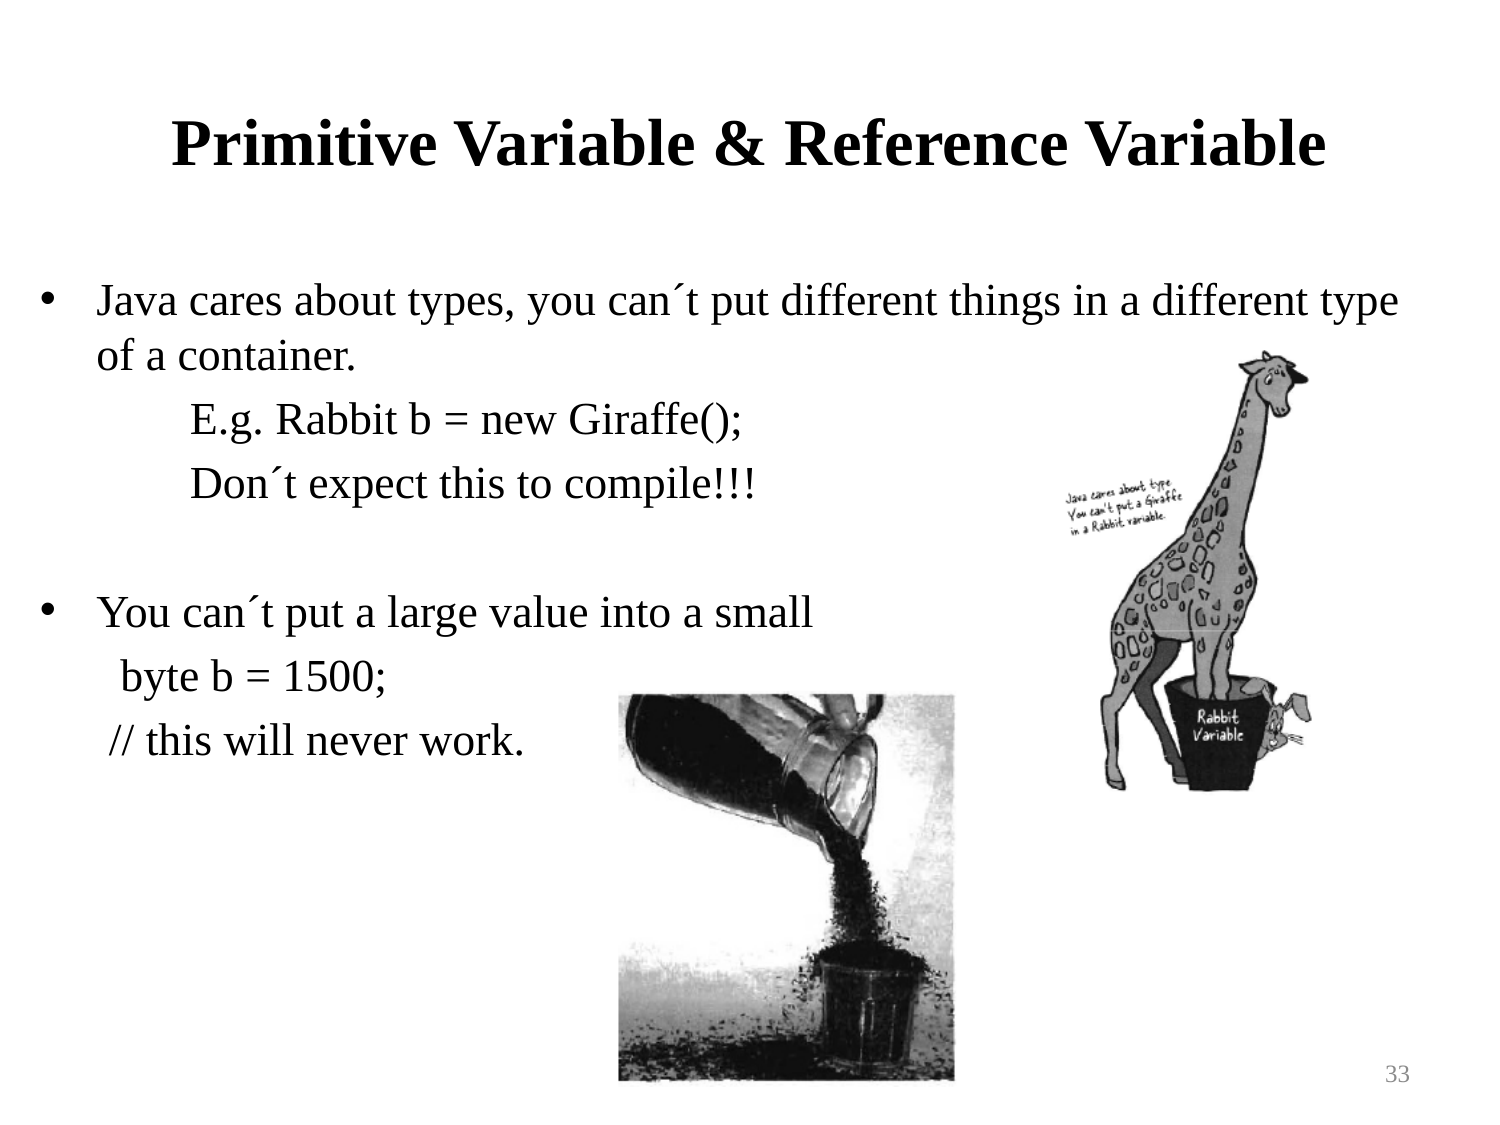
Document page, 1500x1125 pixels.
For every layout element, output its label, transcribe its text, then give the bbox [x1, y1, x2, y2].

picture [1049, 349, 1338, 801]
picture [610, 687, 963, 1087]
title Primitive Variable & Reference Variable [75, 45, 1425, 233]
slide_number 33 [1074, 1042, 1425, 1103]
list Java cares about types, you can´t put different things in a different type of a container. E.g. Rabbit b = new Giraffe(); Don´t expect this to compile!!! You can´t put a large value into a small byte b = 1500; // this will never work. [24, 262, 1425, 1005]
